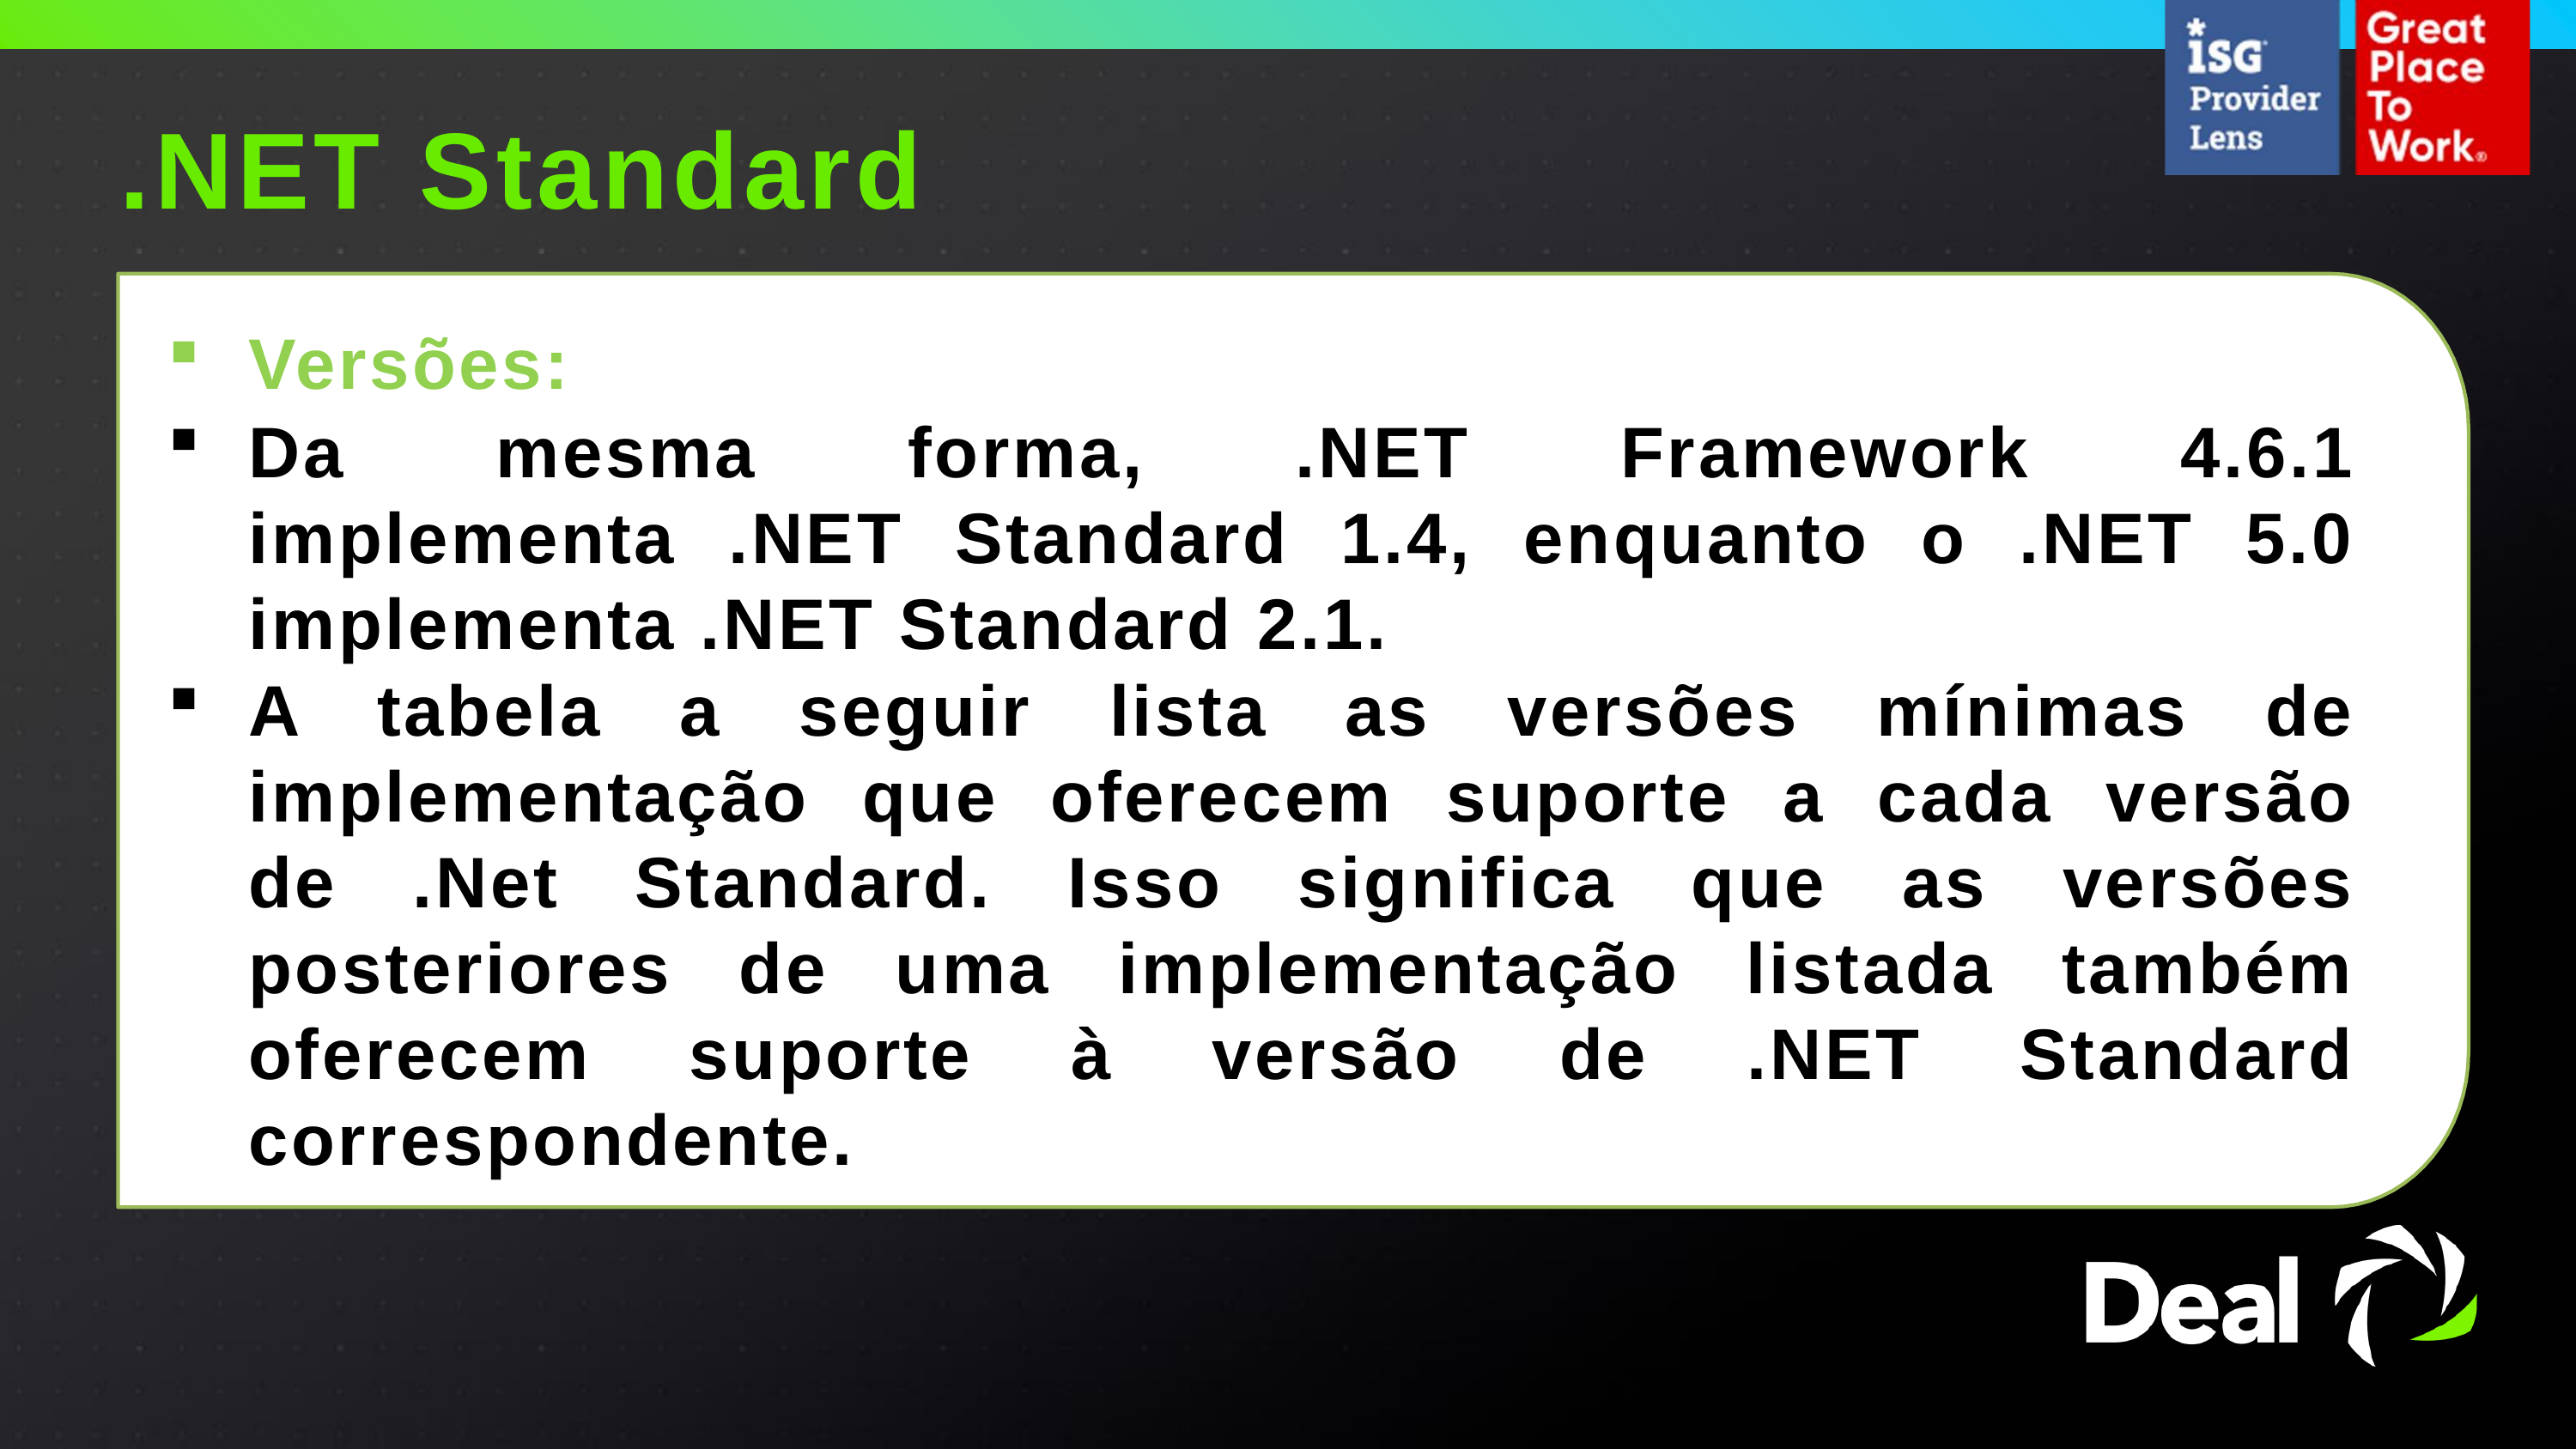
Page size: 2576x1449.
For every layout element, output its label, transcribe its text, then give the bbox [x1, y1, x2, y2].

text_box [116, 271, 2471, 1210]
text_box .NET Standard [118, 99, 2469, 231]
text_box Versões: Da mesma forma, .NET Framework 4.6.1 implementa .NET Standard 1.4, enquanto o .NET 5.0 implementa .NET Standard 2.1. A tabela a seguir lista as versões mínimas de implementação que oferecem suporte a cada versão de .Net Standard. Isso significa que as versões posteriores de uma implementação listada também oferecem suporte à versão de .NET Standard correspondente. [166, 316, 2358, 1180]
picture [0, 0, 2576, 1449]
